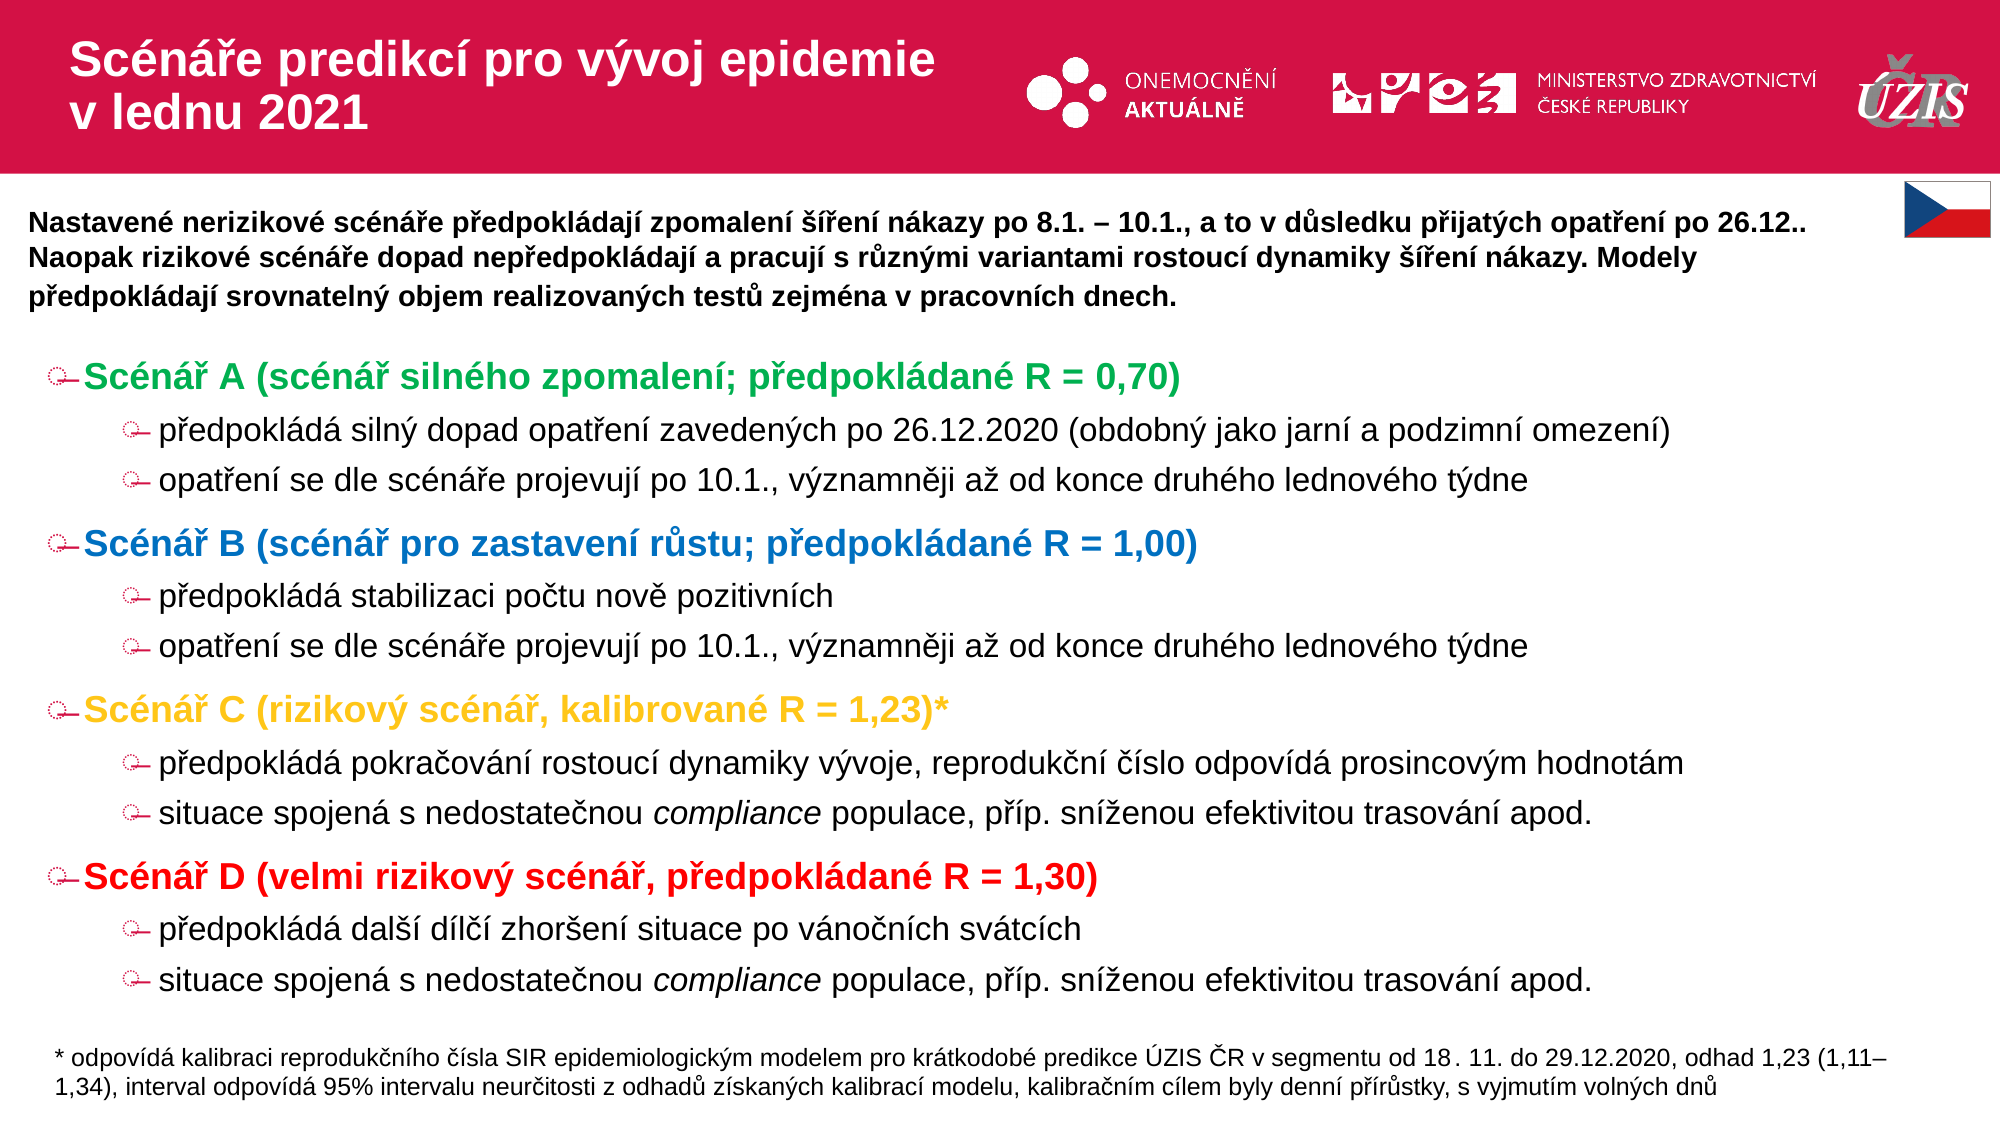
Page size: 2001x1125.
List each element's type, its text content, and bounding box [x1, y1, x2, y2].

text_box Nastavené nerizikové scénáře předpokládají zpomalení šíření nákazy po 8.1. – 10.1., a to v důsledku přijatých opatření po 26.12.. Naopak rizikové scénáře dopad nepředpokládají a pracují s různými variantami rostoucí dynamiky šíření nákazy. Modely předpokládají srovnatelný objem realizovaných testů zejména v pracovních dnech. [13, 196, 1828, 321]
picture [1331, 70, 1818, 113]
list Scénář A (scénář silného zpomalení; předpokládané R = 0,70) předpokládá silný dopad opatření zavedených po 26.12.2020 (obdobný jako jarní a podzimní omezení) opatření se dle scénáře projevují po 10.1., významněji až od konce druhého lednového týdne Scénář B (scénář pro zastavení růstu; předpokládané R = 1,00) předpokládá stabilizaci počtu nově pozitivních opatření se dle scénáře projevují po 10.1., významněji až od konce druhého lednového týdne Scénář C (rizikový scénář, kalibrované R = 1,23)* předpokládá pokračování rostoucí dynamiky vývoje, reprodukční číslo odpovídá prosincovým hodnotám situace spojená s nedostatečnou compliance populace, příp. sníženou efektivitou trasování apod. Scénář D (velmi rizikový scénář, předpokládané R = 1,30) předpokládá další dílčí zhoršení situace po vánočních svátcích situace spojená s nedostatečnou compliance populace, příp. sníženou efektivitou trasování apod. [31, 345, 1811, 1072]
picture [1904, 180, 1991, 238]
text_box * odpovídá kalibraci reprodukčního čísla SIR epidemiologickým modelem pro krátkodobé predikce ÚZIS ČR v segmentu od 18. 11. do 29.12.2020, odhad 1,23 (1,11–1,34), interval odpovídá 95% intervalu neurčitosti z odhadů získaných kalibrací modelu, kalibračním cílem byly denní přírůstky, s vyjmutím volných dnů [39, 1033, 1903, 1109]
title Scénáře predikcí pro vývoj epidemie v lednu 2021 [54, 0, 1000, 174]
picture [1858, 54, 1969, 128]
picture [1026, 57, 1277, 128]
